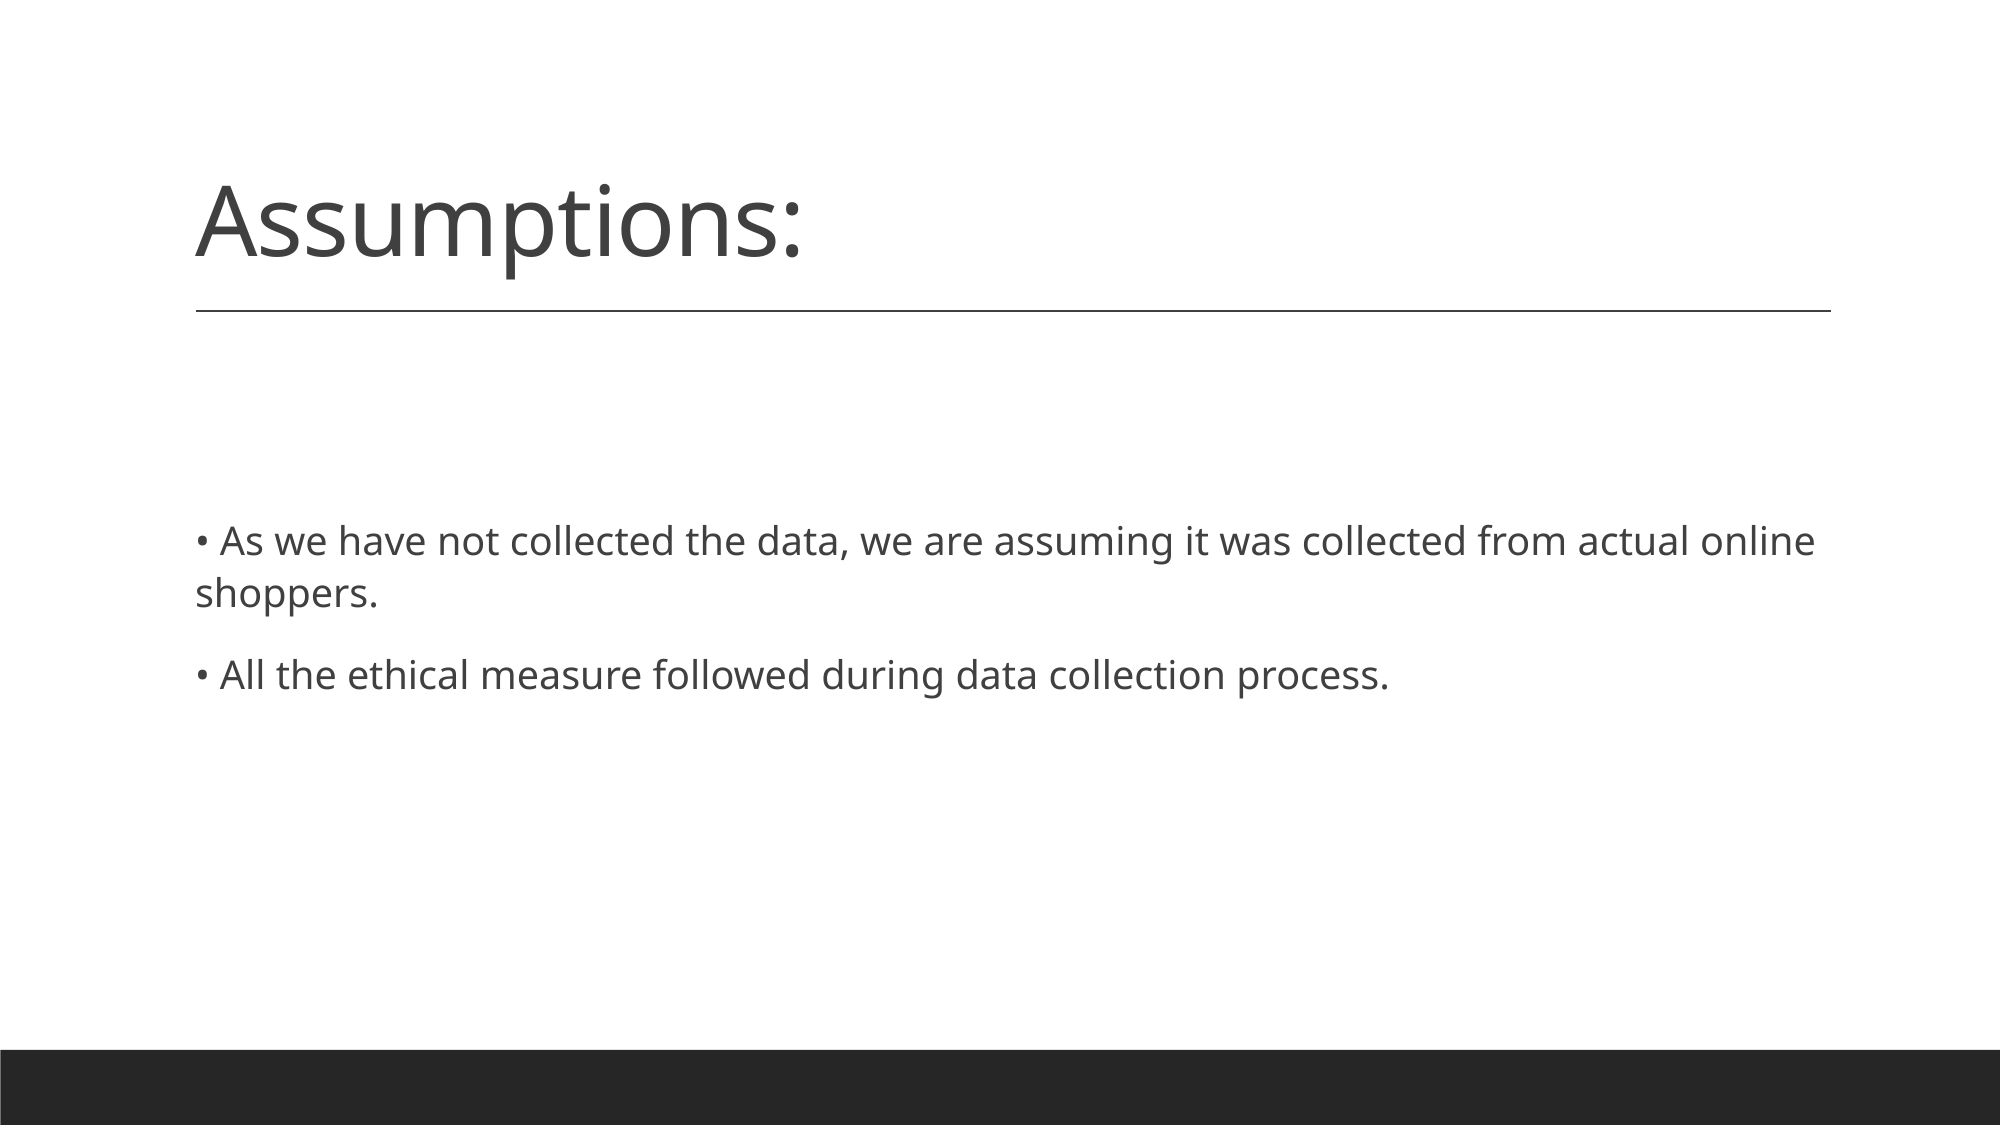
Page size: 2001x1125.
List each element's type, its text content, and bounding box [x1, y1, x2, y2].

title Assumptions: [180, 47, 1830, 285]
list • As we have not collected the data, we are assuming it was collected from actual online shoppers. • All the ethical measure followed during data collection process. [180, 345, 1830, 963]
